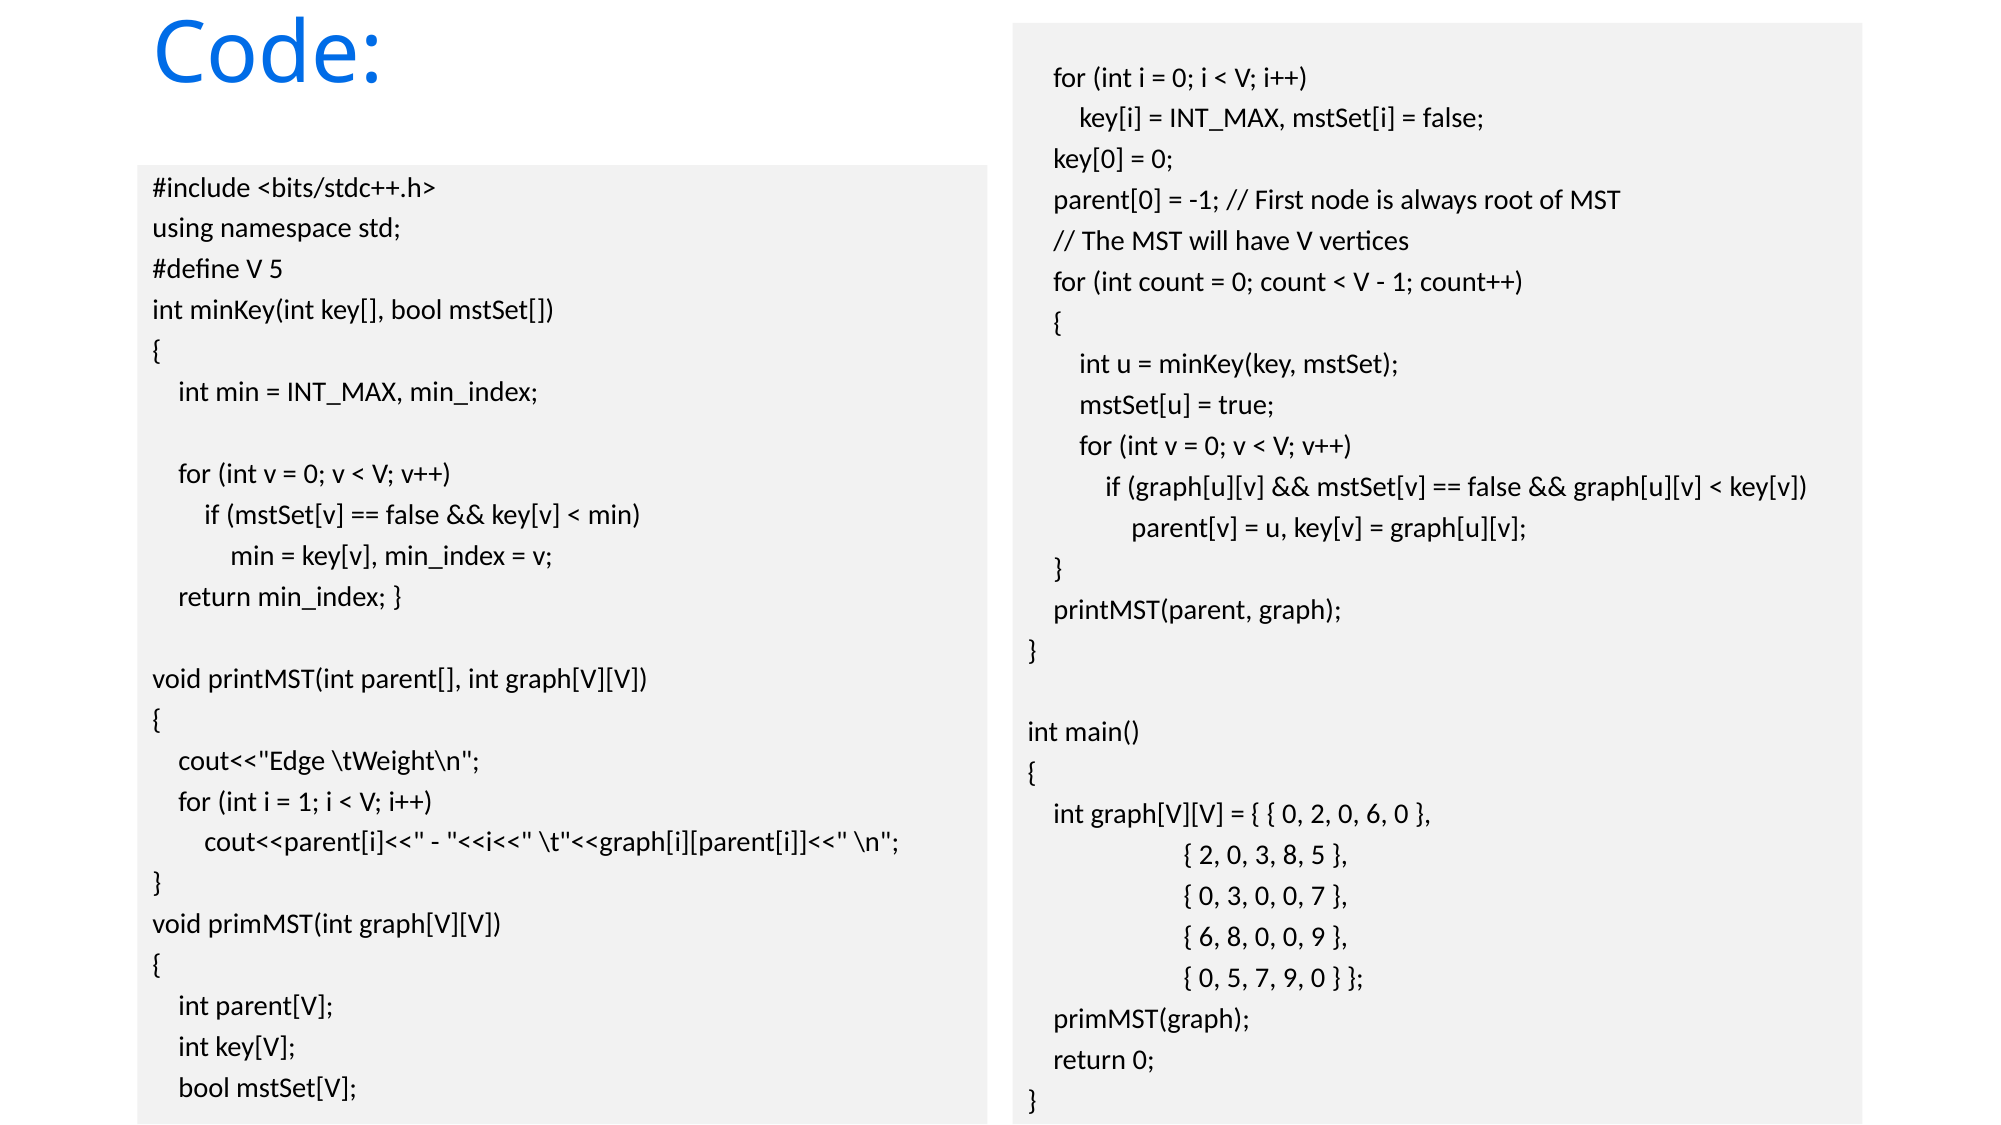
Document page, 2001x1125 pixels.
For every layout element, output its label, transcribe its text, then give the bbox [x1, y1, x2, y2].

text_box for (int i = 0; i < V; i++) key[i] = INT_MAX, mstSet[i] = false; key[0] = 0; parent[0] = -1; // First node is always root of MST // The MST will have V vertices for (int count = 0; count < V - 1; count++) { int u = minKey(key, mstSet); mstSet[u] = true; for (int v = 0; v < V; v++) if (graph[u][v] && mstSet[v] == false && graph[u][v] < key[v]) parent[v] = u, key[v] = graph[u][v]; } printMST(parent, graph); } int main() { int graph[V][V] = { { 0, 2, 0, 6, 0 }, { 2, 0, 3, 8, 5 }, { 0, 3, 0, 0, 7 }, { 6, 8, 0, 0, 9 }, { 0, 5, 7, 9, 0 } }; primMST(graph); return 0; } [1012, 22, 1863, 1125]
text_box Code: [137, 0, 1863, 109]
text_box #include <bits/stdc++.h> using namespace std; #define V 5 int minKey(int key[], bool mstSet[]) { int min = INT_MAX, min_index; for (int v = 0; v < V; v++) if (mstSet[v] == false && key[v] < min) min = key[v], min_index = v; return min_index; } void printMST(int parent[], int graph[V][V]) { cout<<"Edge \tWeight\n"; for (int i = 1; i < V; i++) cout<<parent[i]<<" - "<<i<<" \t"<<graph[i][parent[i]]<<" \n"; } void primMST(int graph[V][V]) { int parent[V]; int key[V]; bool mstSet[V]; [137, 165, 988, 1125]
